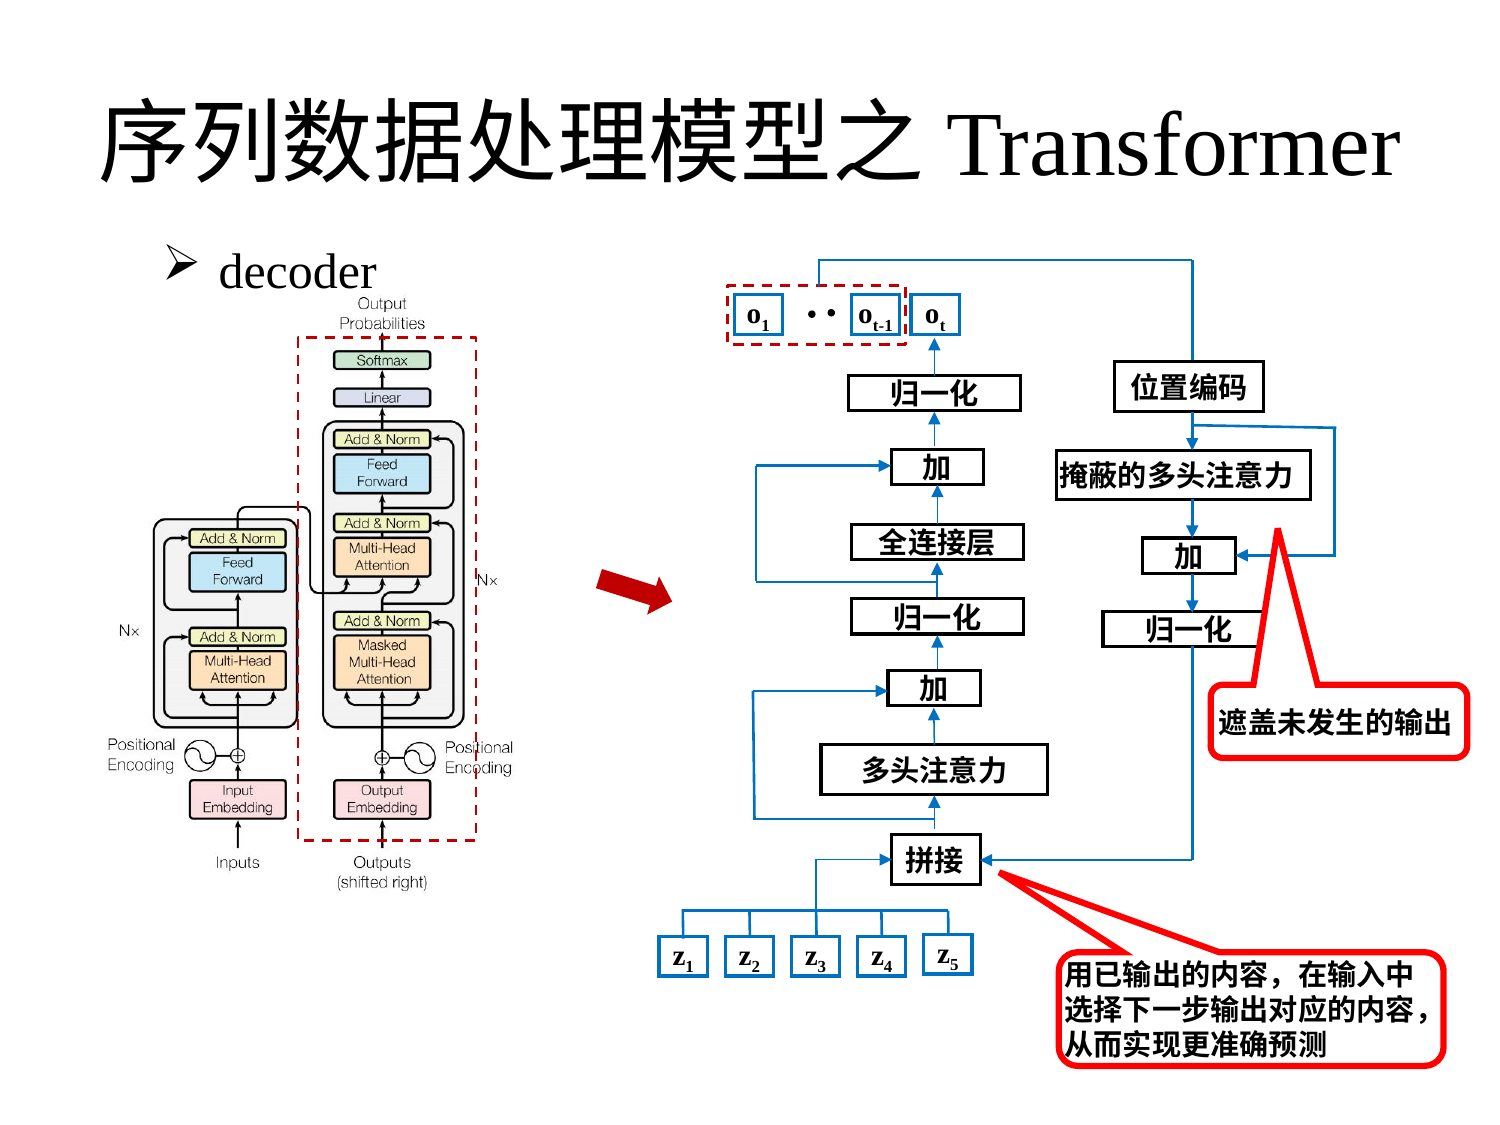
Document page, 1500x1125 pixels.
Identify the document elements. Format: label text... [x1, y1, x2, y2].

text_box 用已输出的内容，在输入中选择下一步输出对应的内容，从而实现更准确预测 [1058, 952, 1444, 1066]
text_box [658, 259, 1337, 975]
text_box 遮盖未发生的输出 [1341, 684, 1468, 758]
title 序列数据处理模型之Transformer [75, 45, 1425, 233]
text_box [595, 569, 653, 615]
text_box decoder [91, 201, 1463, 346]
picture [76, 293, 564, 904]
